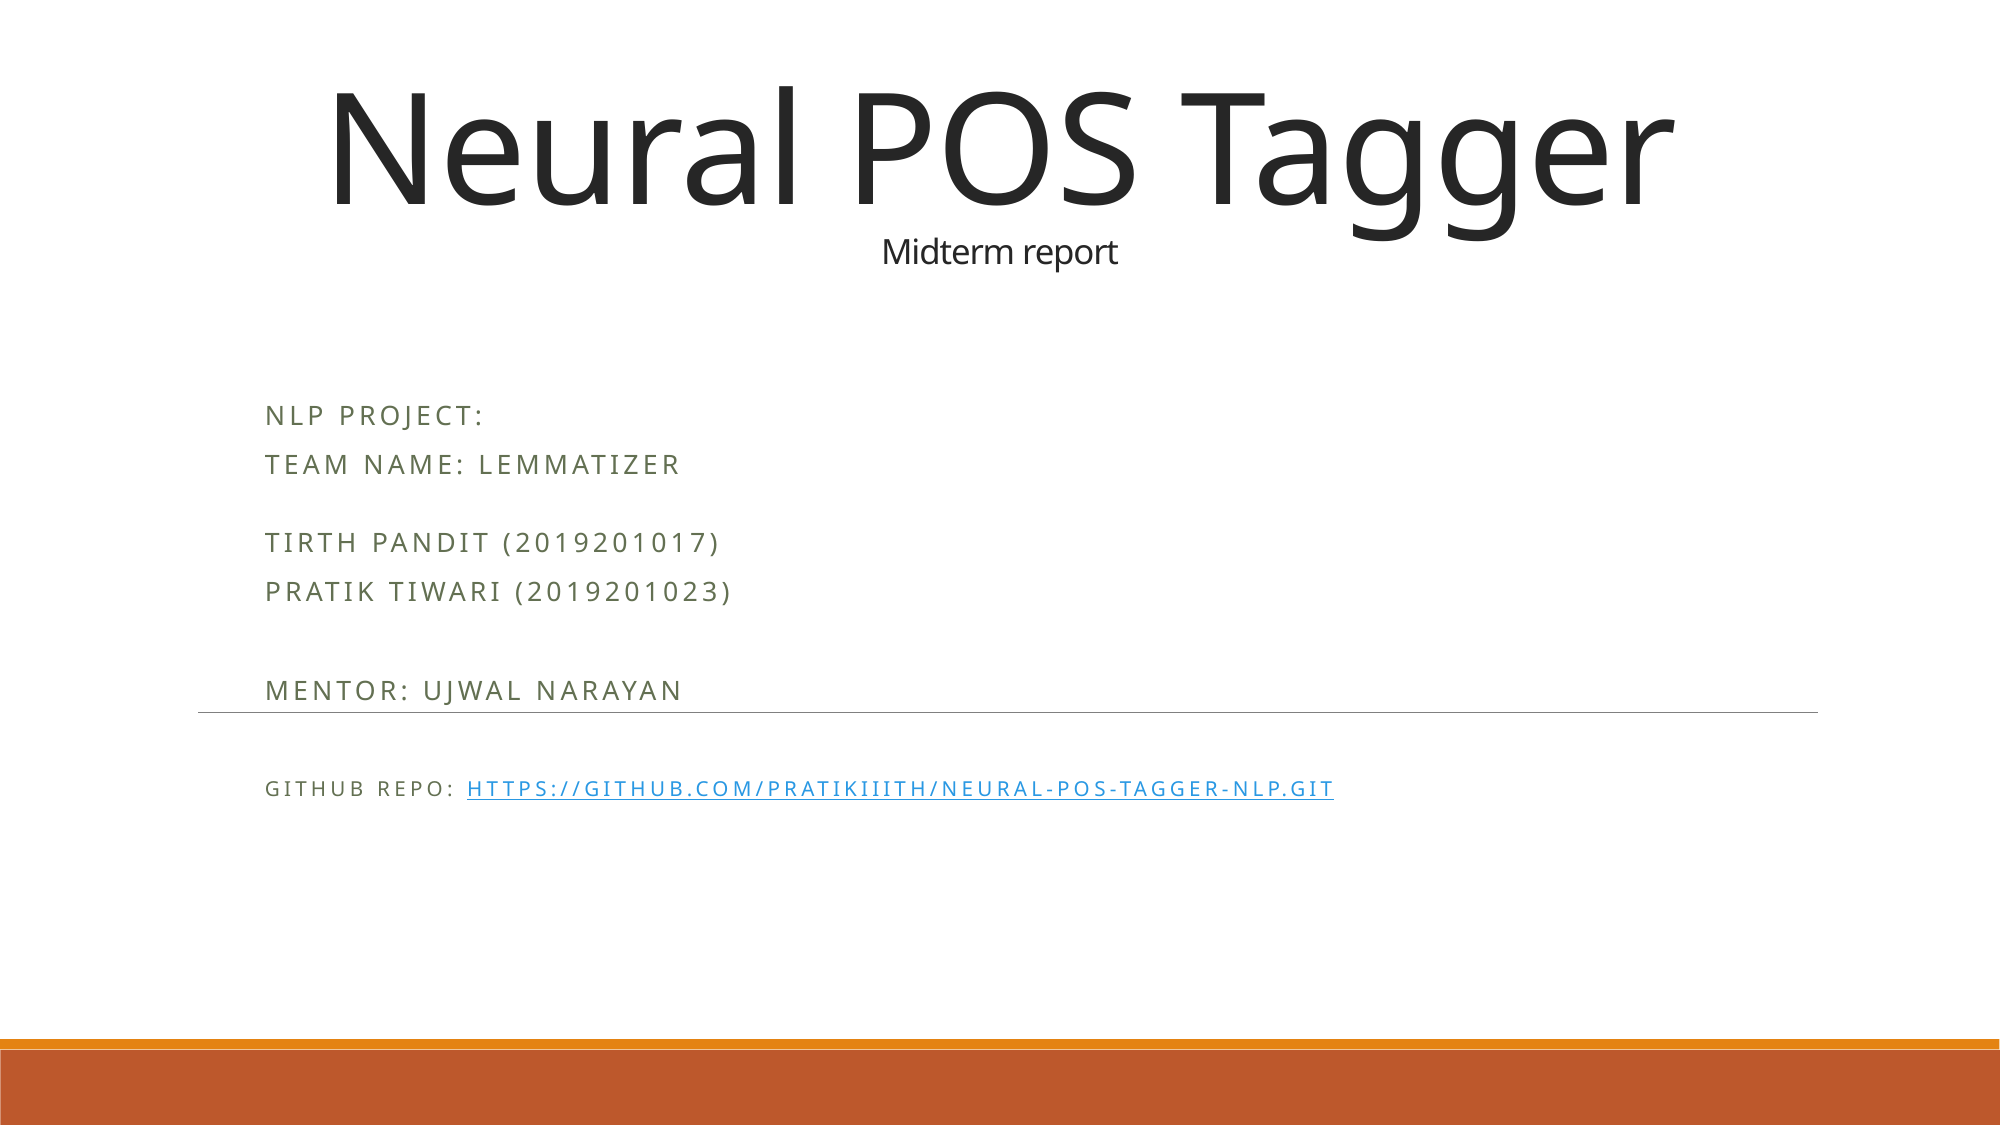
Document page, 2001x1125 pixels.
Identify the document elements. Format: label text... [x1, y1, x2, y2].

title Neural POS Tagger Midterm report [249, 69, 1750, 280]
subtitle NLP Project: TEAM Name: Lemmatizer Tirth Pandit (2019201017) Pratik Tiwari (2019201023) Mentor: Ujwal Narayan Github Repo: https://github.com/pratikiiith/Neural-POS-Tagger-NLP.git [249, 394, 1750, 812]
